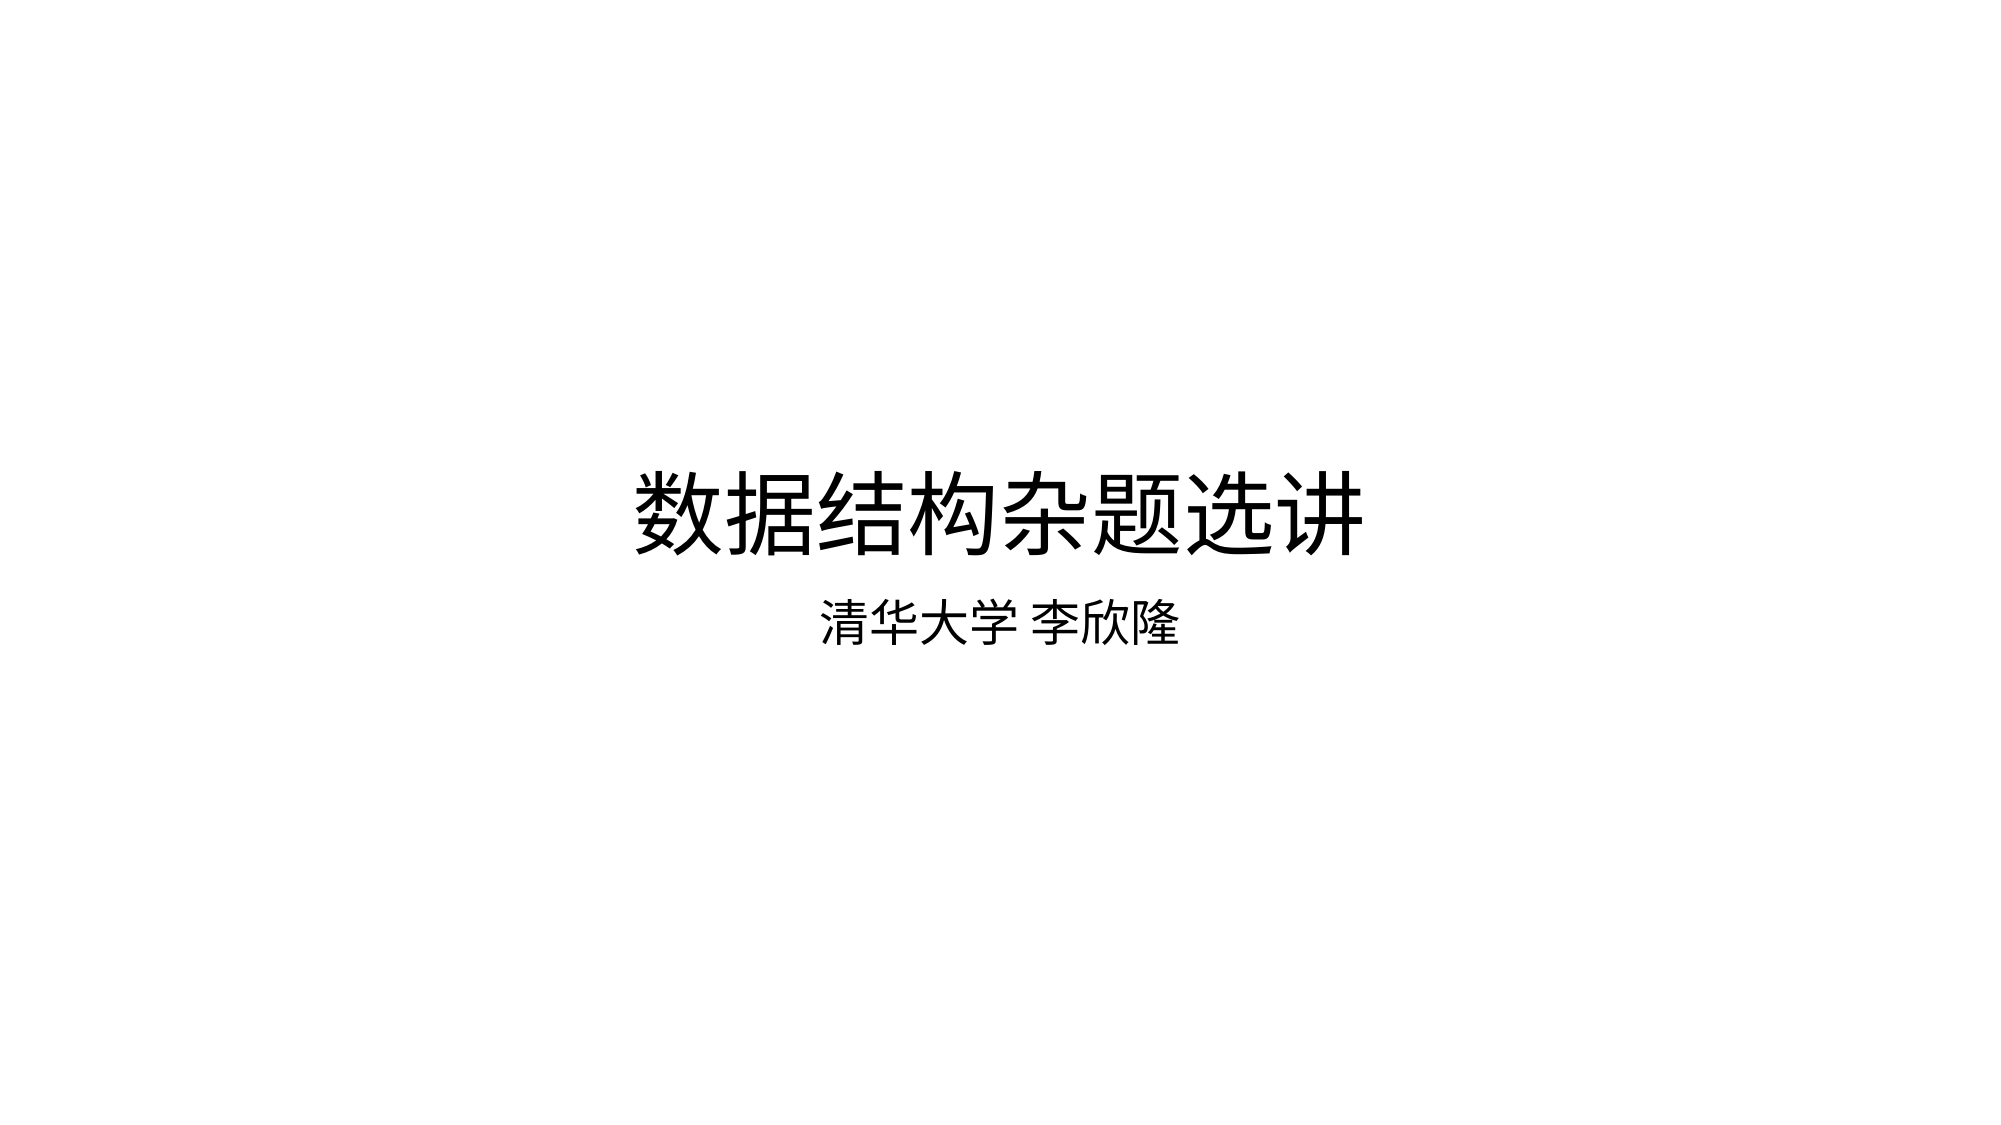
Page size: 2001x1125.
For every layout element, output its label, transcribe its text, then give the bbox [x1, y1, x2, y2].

subtitle 清华大学 李欣隆 [249, 590, 1750, 863]
title 数据结构杂题选讲 [249, 184, 1750, 576]
